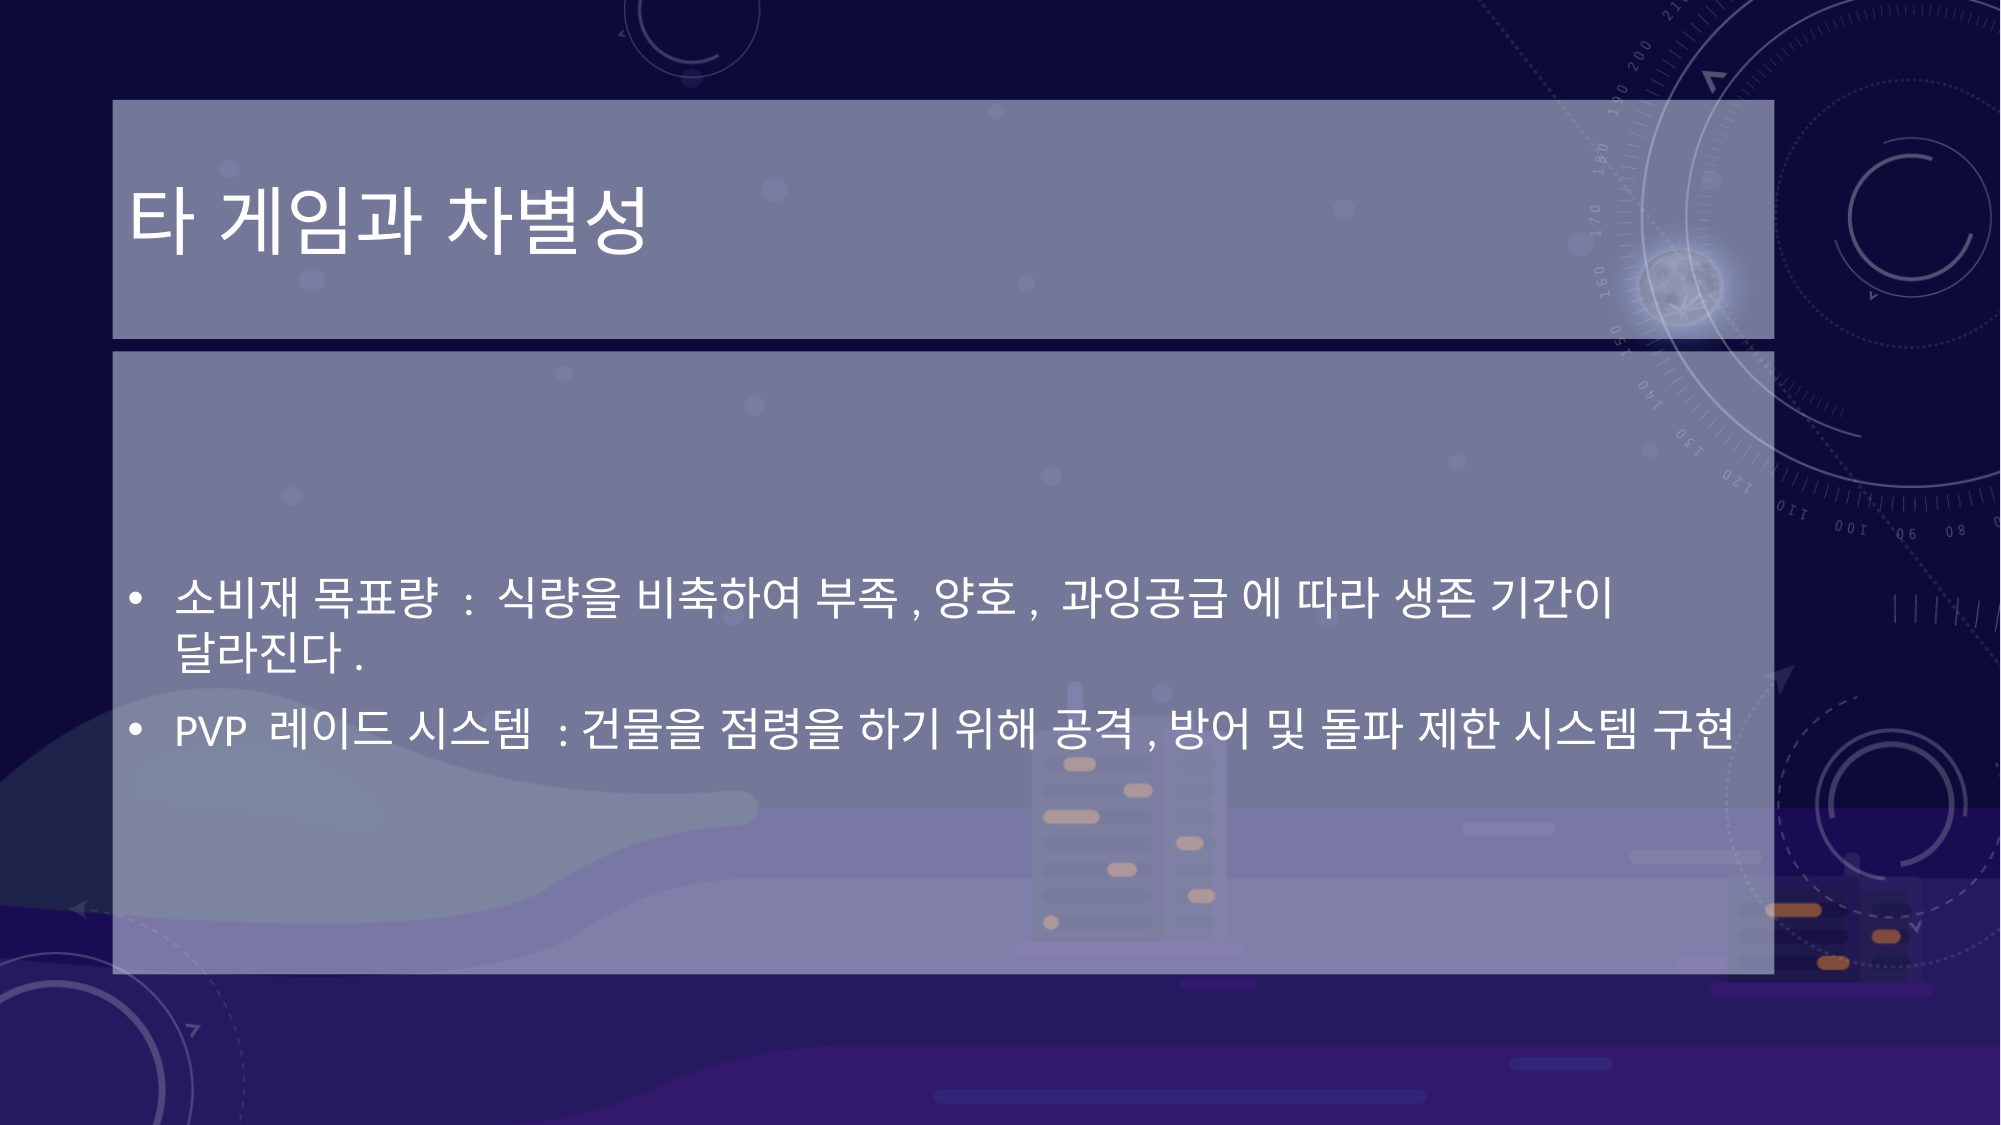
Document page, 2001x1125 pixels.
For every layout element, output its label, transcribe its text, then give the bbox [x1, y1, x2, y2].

title 타 게임과 차별성 [112, 99, 1775, 339]
picture [0, 0, 2001, 1125]
text_box 소비재 목표량 : 식량을 비축하여 부족,양호, 과잉공급 에 따라 생존 기간이 달라진다. PVP 레이드 시스템 :건물을 점령을 하기 위해 공격,방어 및 돌파 제한 시스템 구현 [112, 351, 1775, 975]
